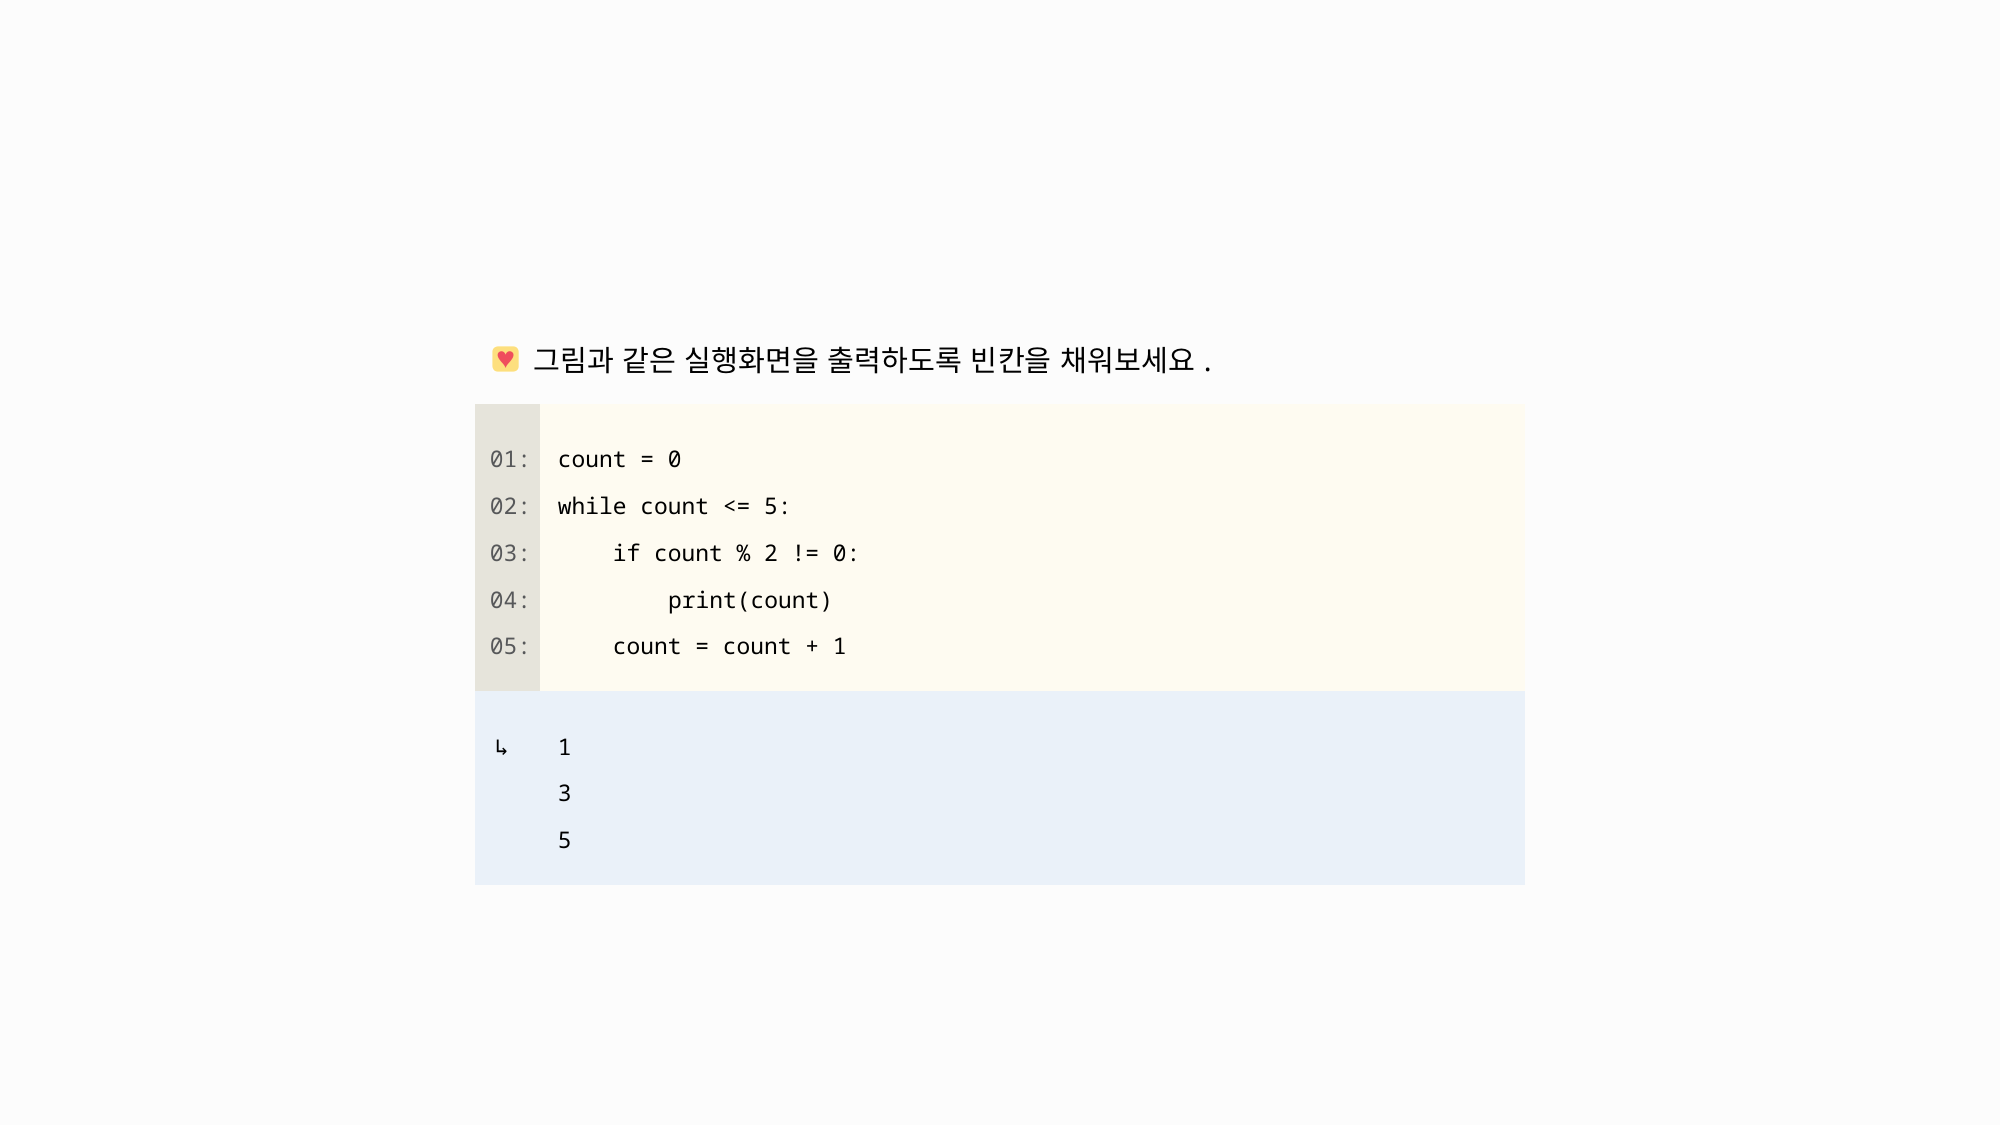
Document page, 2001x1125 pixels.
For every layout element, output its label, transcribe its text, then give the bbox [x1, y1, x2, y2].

picture [492, 346, 519, 372]
table_cell 01: 02: 03: 04: 05: [475, 404, 540, 691]
table_cell 1 3 5 [540, 691, 1525, 885]
table_cell count = 0 while count <= 5: if count % 2 != 0: print(count) count = count + 1 [540, 404, 1525, 691]
table_header 그림과 같은 실행화면을 출력하도록 빈칸을 채워보세요. [475, 311, 1525, 404]
table_cell ↳ [475, 691, 540, 885]
